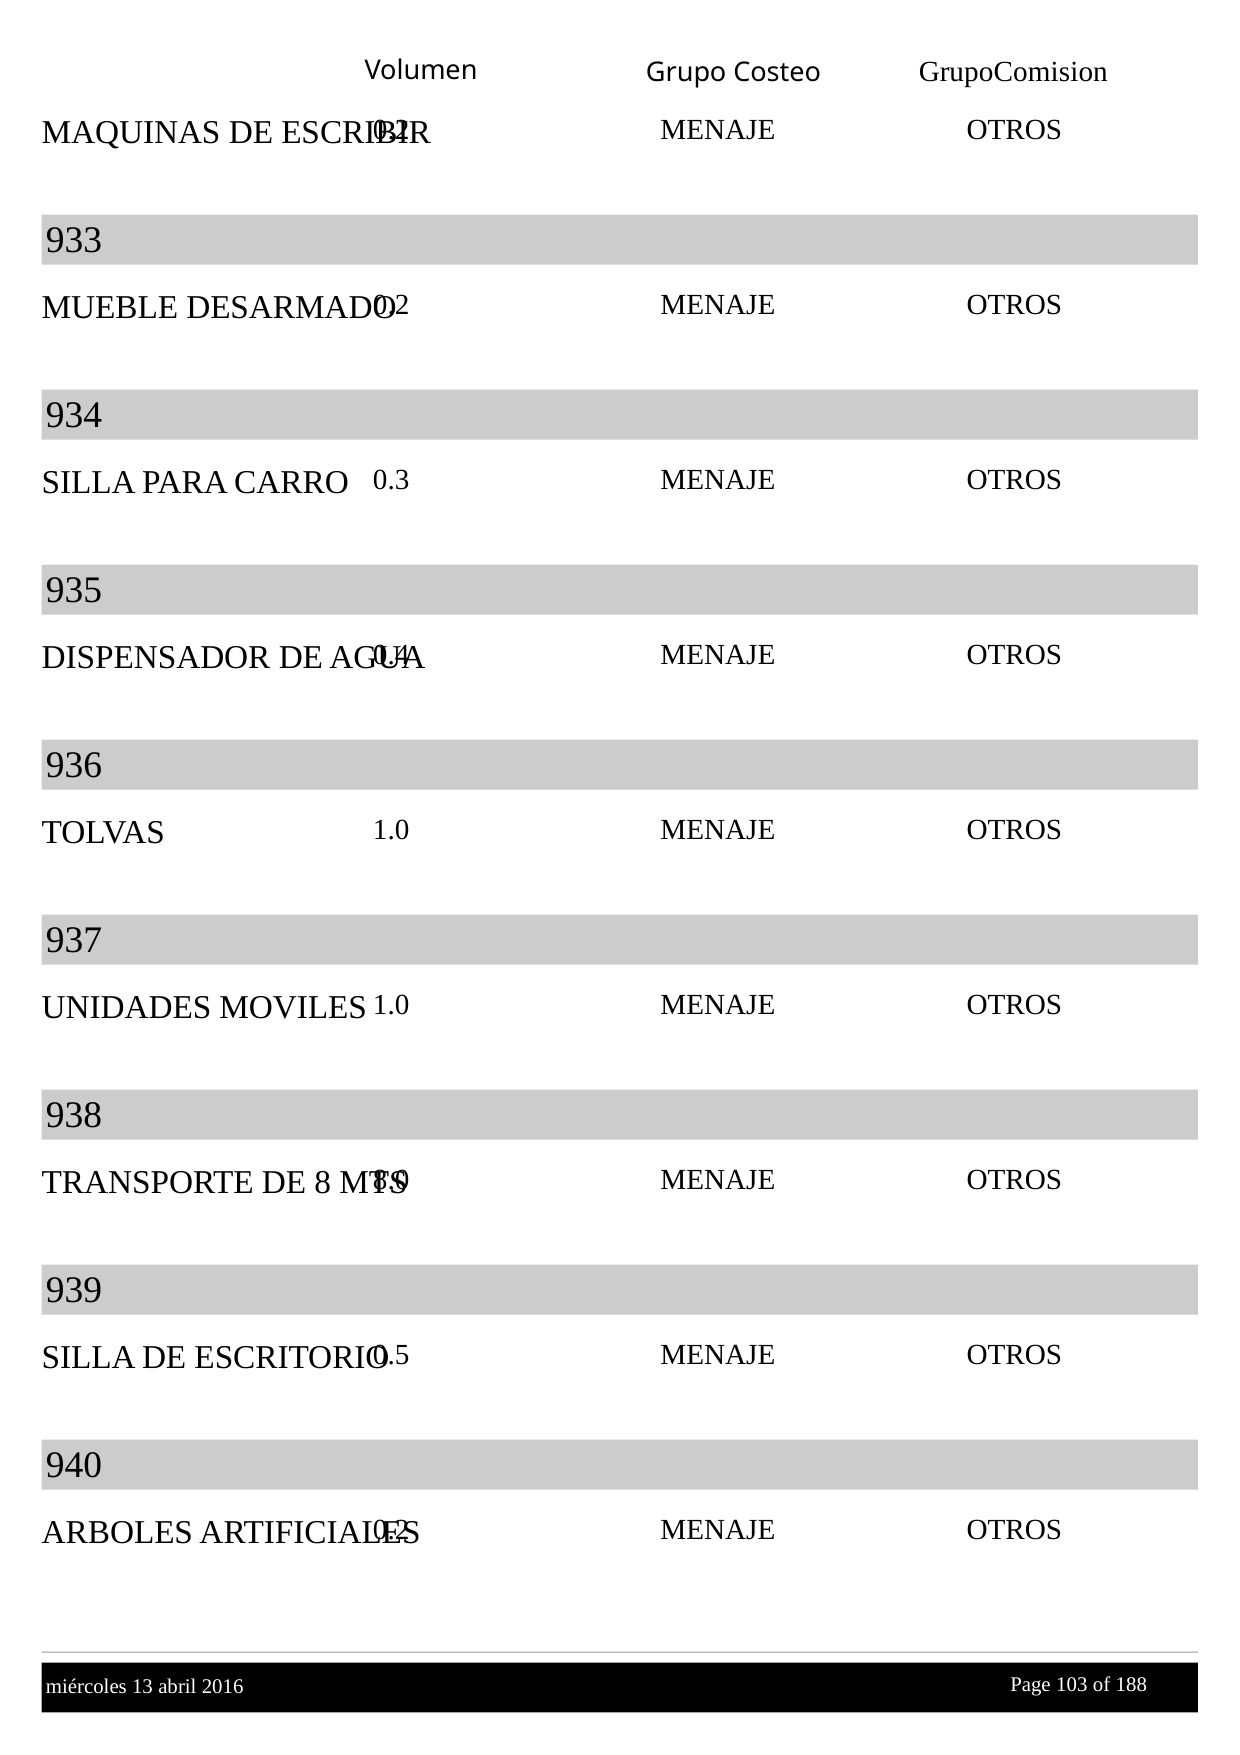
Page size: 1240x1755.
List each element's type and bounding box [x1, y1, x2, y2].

text_box [41, 1662, 1198, 1713]
text_box [364, 52, 573, 94]
text_box [41, 1160, 1198, 1215]
text_box [41, 1510, 1198, 1565]
text_box [645, 54, 855, 96]
text_box [918, 52, 1150, 90]
text_box [41, 1264, 1198, 1315]
text_box [41, 1439, 1198, 1490]
text_box [41, 110, 1198, 165]
text_box [41, 985, 1198, 1040]
text_box [41, 285, 1198, 340]
text_box [41, 564, 1198, 615]
text_box [41, 1089, 1198, 1140]
text_box [41, 739, 1198, 790]
text_box [41, 460, 1198, 515]
text_box [41, 389, 1198, 440]
text_box [41, 810, 1198, 865]
text_box [41, 214, 1198, 265]
text_box [41, 1335, 1198, 1390]
text_box [41, 635, 1198, 690]
text_box [41, 914, 1198, 965]
